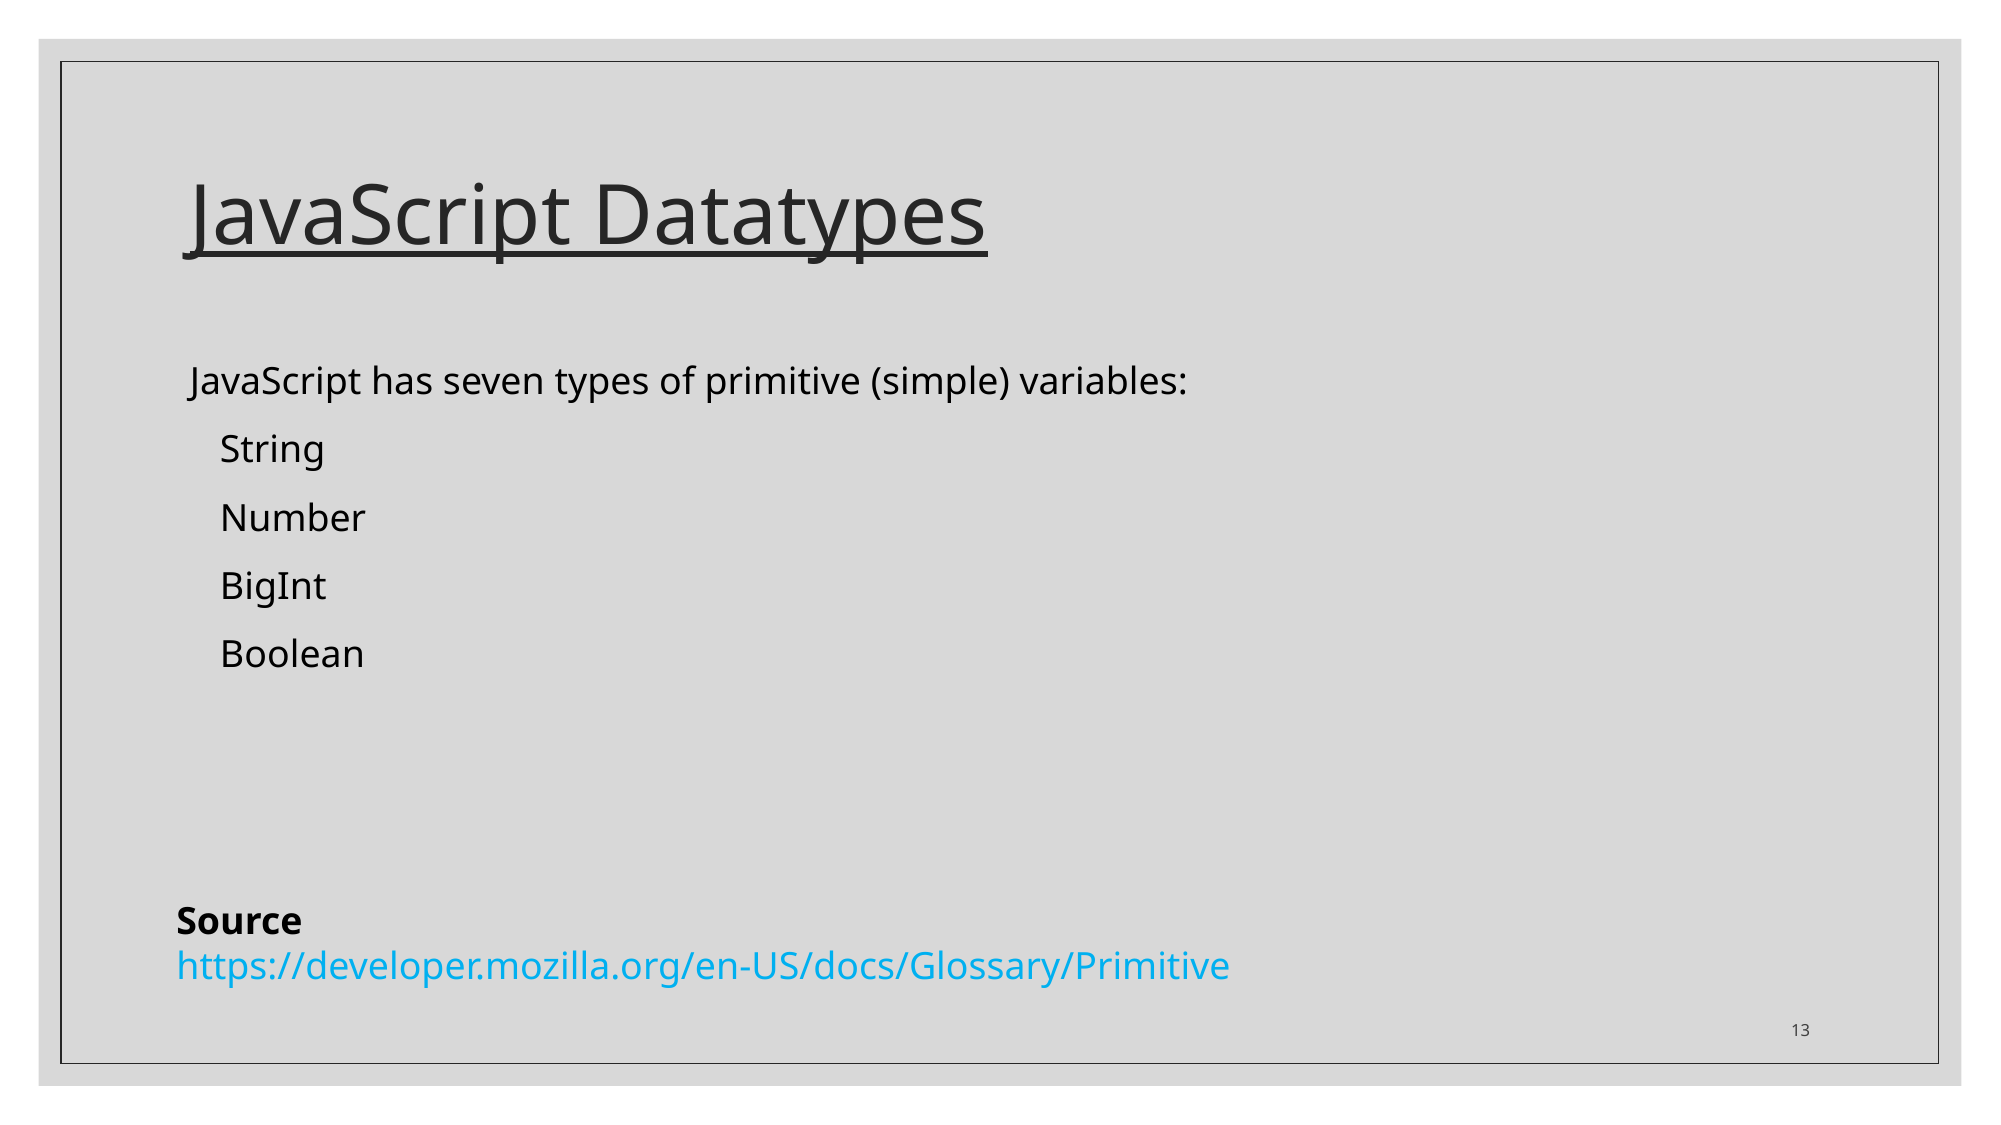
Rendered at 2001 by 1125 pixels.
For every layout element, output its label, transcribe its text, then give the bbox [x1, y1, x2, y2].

text_box Source https://developer.mozilla.org/en-US/docs/Glossary/Primitive [161, 889, 1466, 994]
title JavaScript Datatypes [174, 105, 1825, 331]
list JavaScript has seven types of primitive (simple) variables: String Number BigInt Boolean [174, 345, 1825, 977]
slide_number 13 [1687, 990, 1825, 1050]
